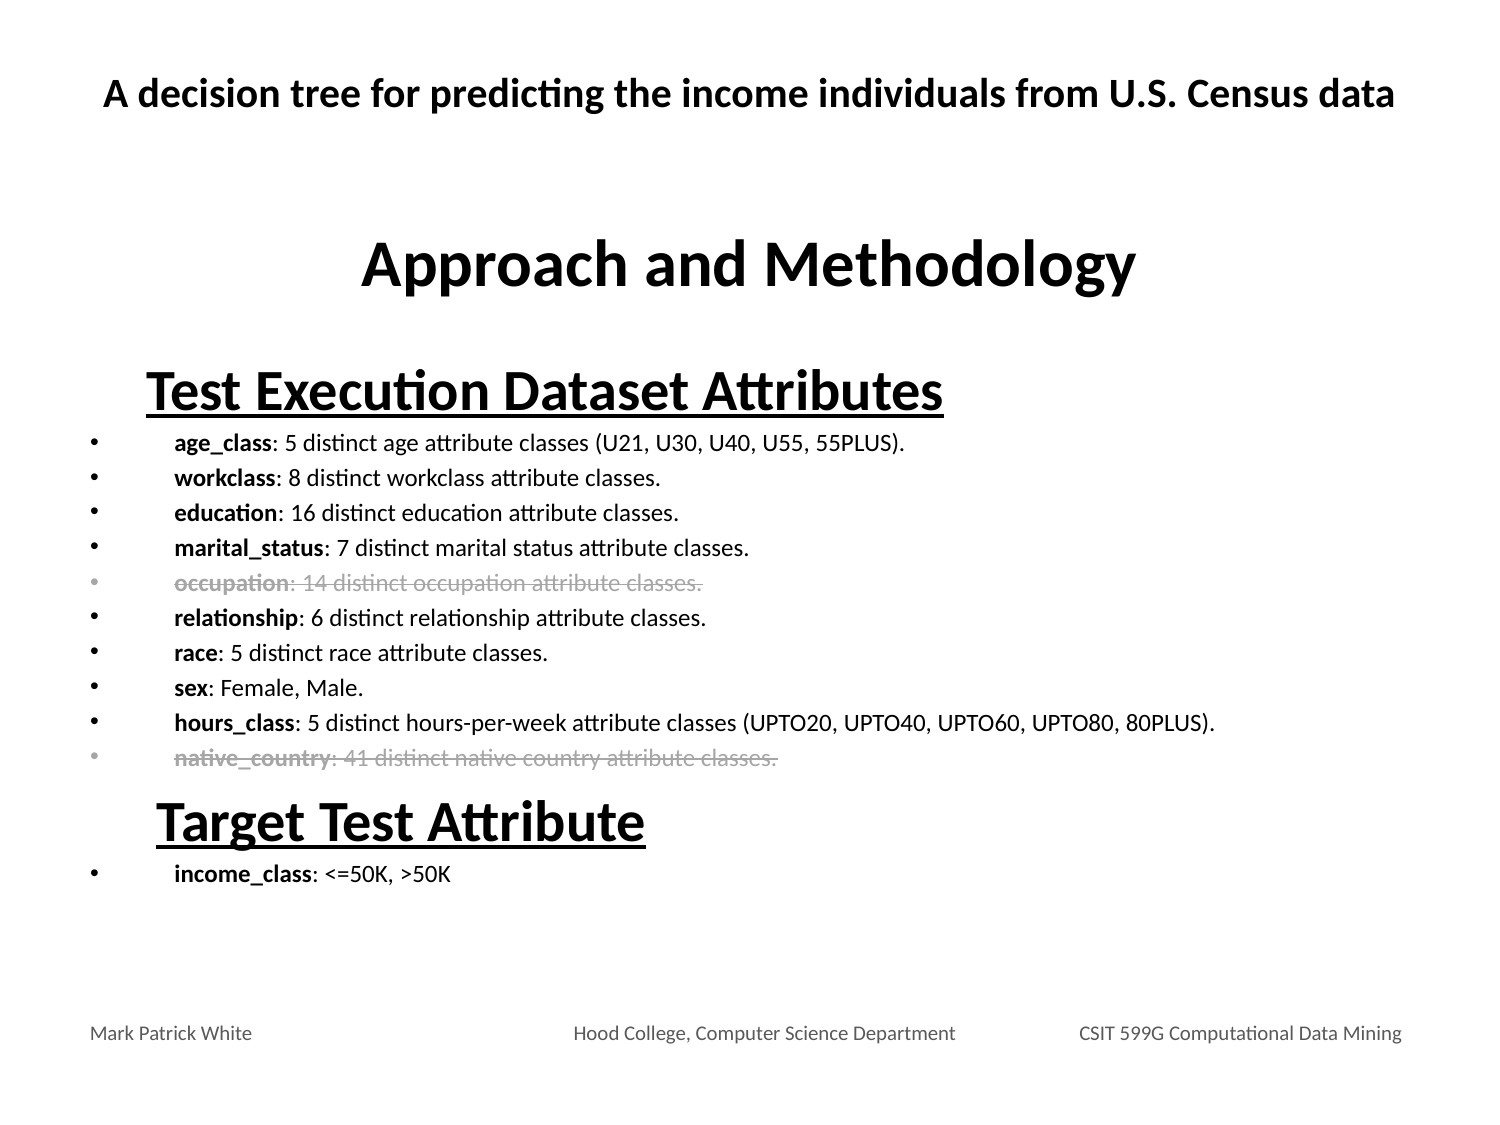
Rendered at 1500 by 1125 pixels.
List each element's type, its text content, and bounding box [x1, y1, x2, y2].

title A decision tree for predicting the income individuals from U.S. Census data [75, 45, 1425, 138]
list Approach and Methodology Test Execution Dataset Attributes age_class: 5 distinct age attribute classes (U21, U30, U40, U55, 55PLUS). workclass: 8 distinct workclass attribute classes. education: 16 distinct education attribute classes. marital_status: 7 distinct marital status attribute classes. occupation: 14 distinct occupation attribute classes. relationship: 6 distinct relationship attribute classes. race: 5 distinct race attribute classes. sex: Female, Male. hours_class: 5 distinct hours-per-week attribute classes (UPTO20, UPTO40, UPTO60, UPTO80, 80PLUS). native_country: 41 distinct native country attribute classes. Target Test Attribute income_class: <=50K, >50K [75, 212, 1425, 950]
text_box Mark Patrick White Hood College, Computer Science Department CSIT 599G Computational Data Mining [74, 1012, 1425, 1053]
